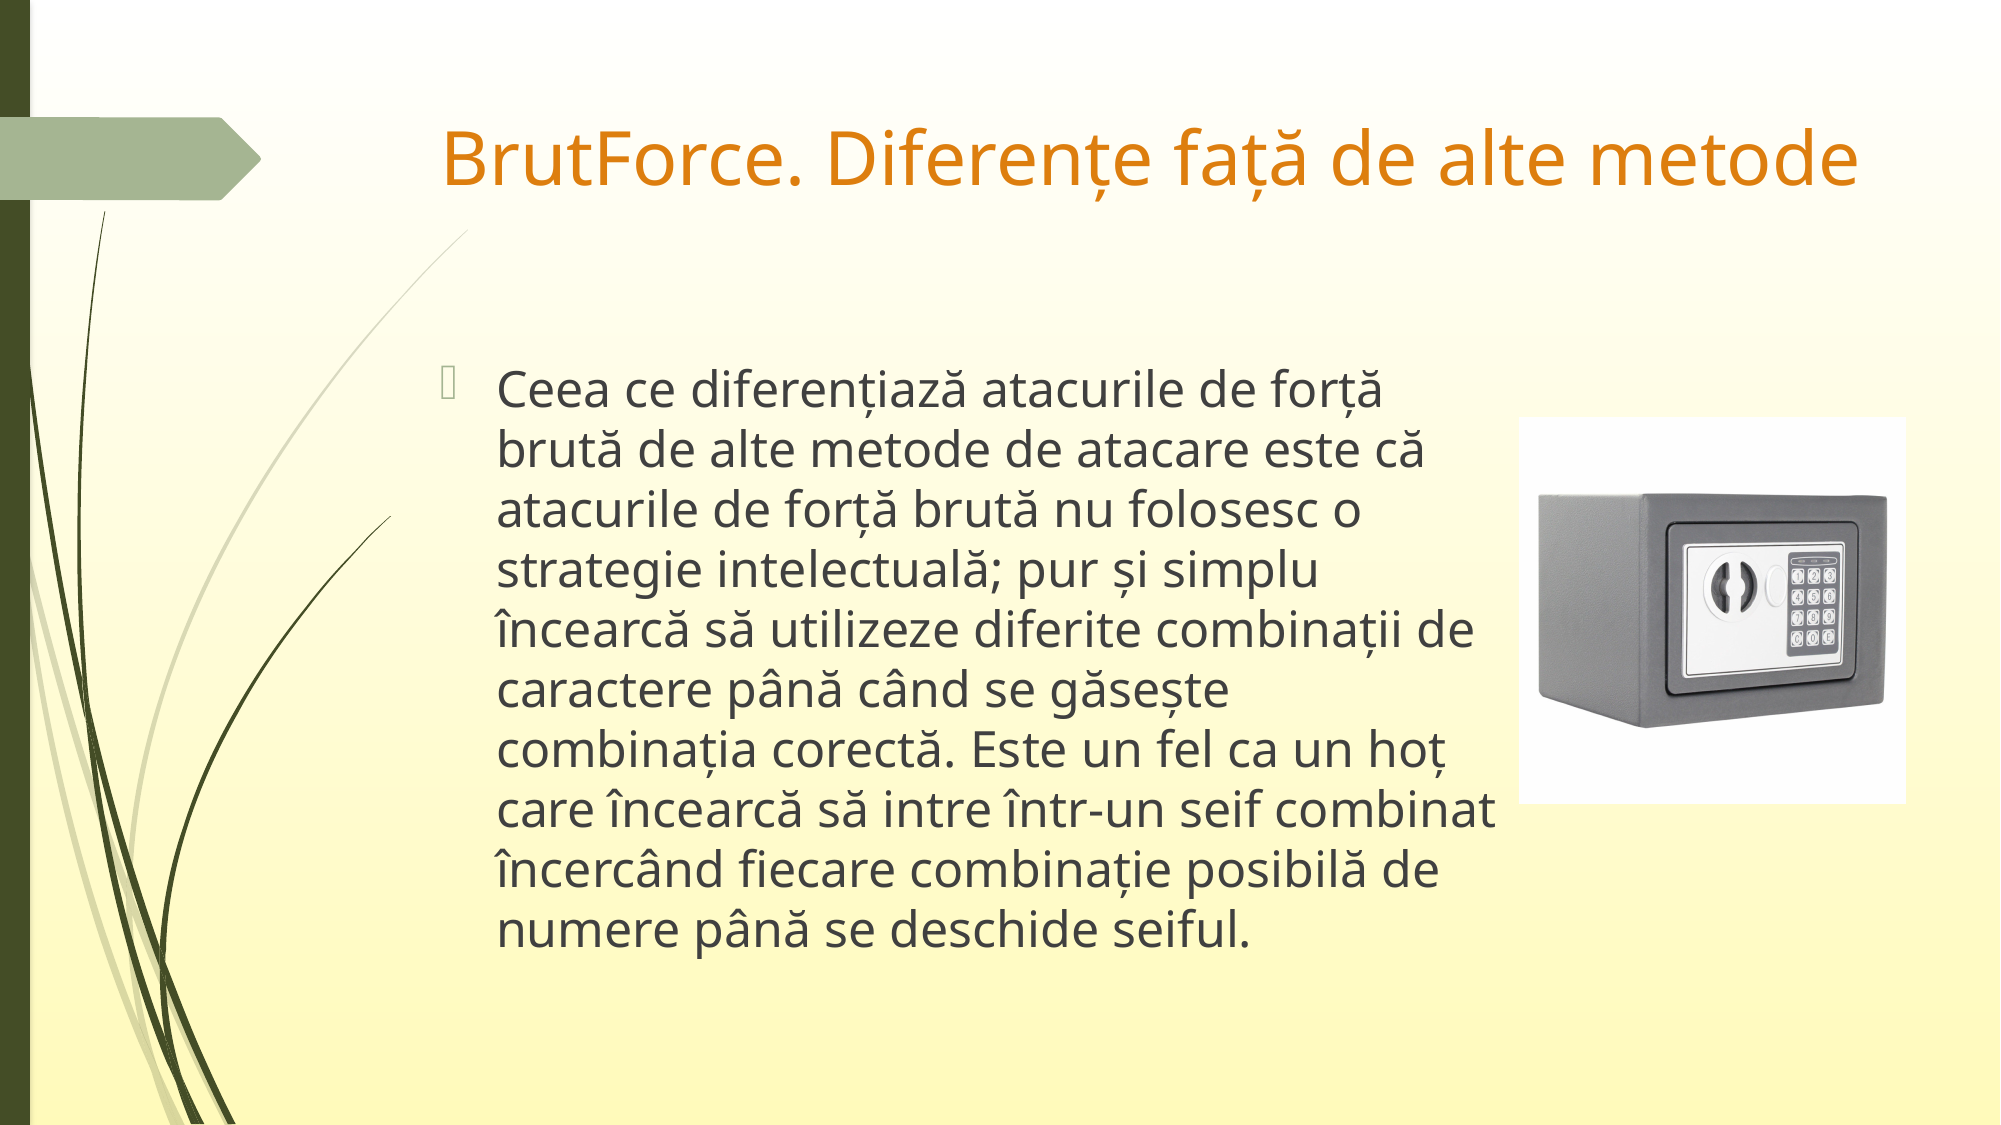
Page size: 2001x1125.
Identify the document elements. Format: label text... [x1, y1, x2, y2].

picture [1519, 417, 1906, 804]
list Ceea ce diferențiază atacurile de forță brută de alte metode de atacare este că atacurile de forță brută nu folosesc o strategie intelectuală; pur și simplu încearcă să utilizeze diferite combinații de caractere până când se găsește combinația corectă. Este un fel ca un hoț care încearcă să intre într-un seif combinat încercând fiecare combinație posibilă de numere până se deschide seiful. [424, 350, 1520, 970]
title BrutForce. Diferențe față de alte metode [425, 102, 1888, 313]
